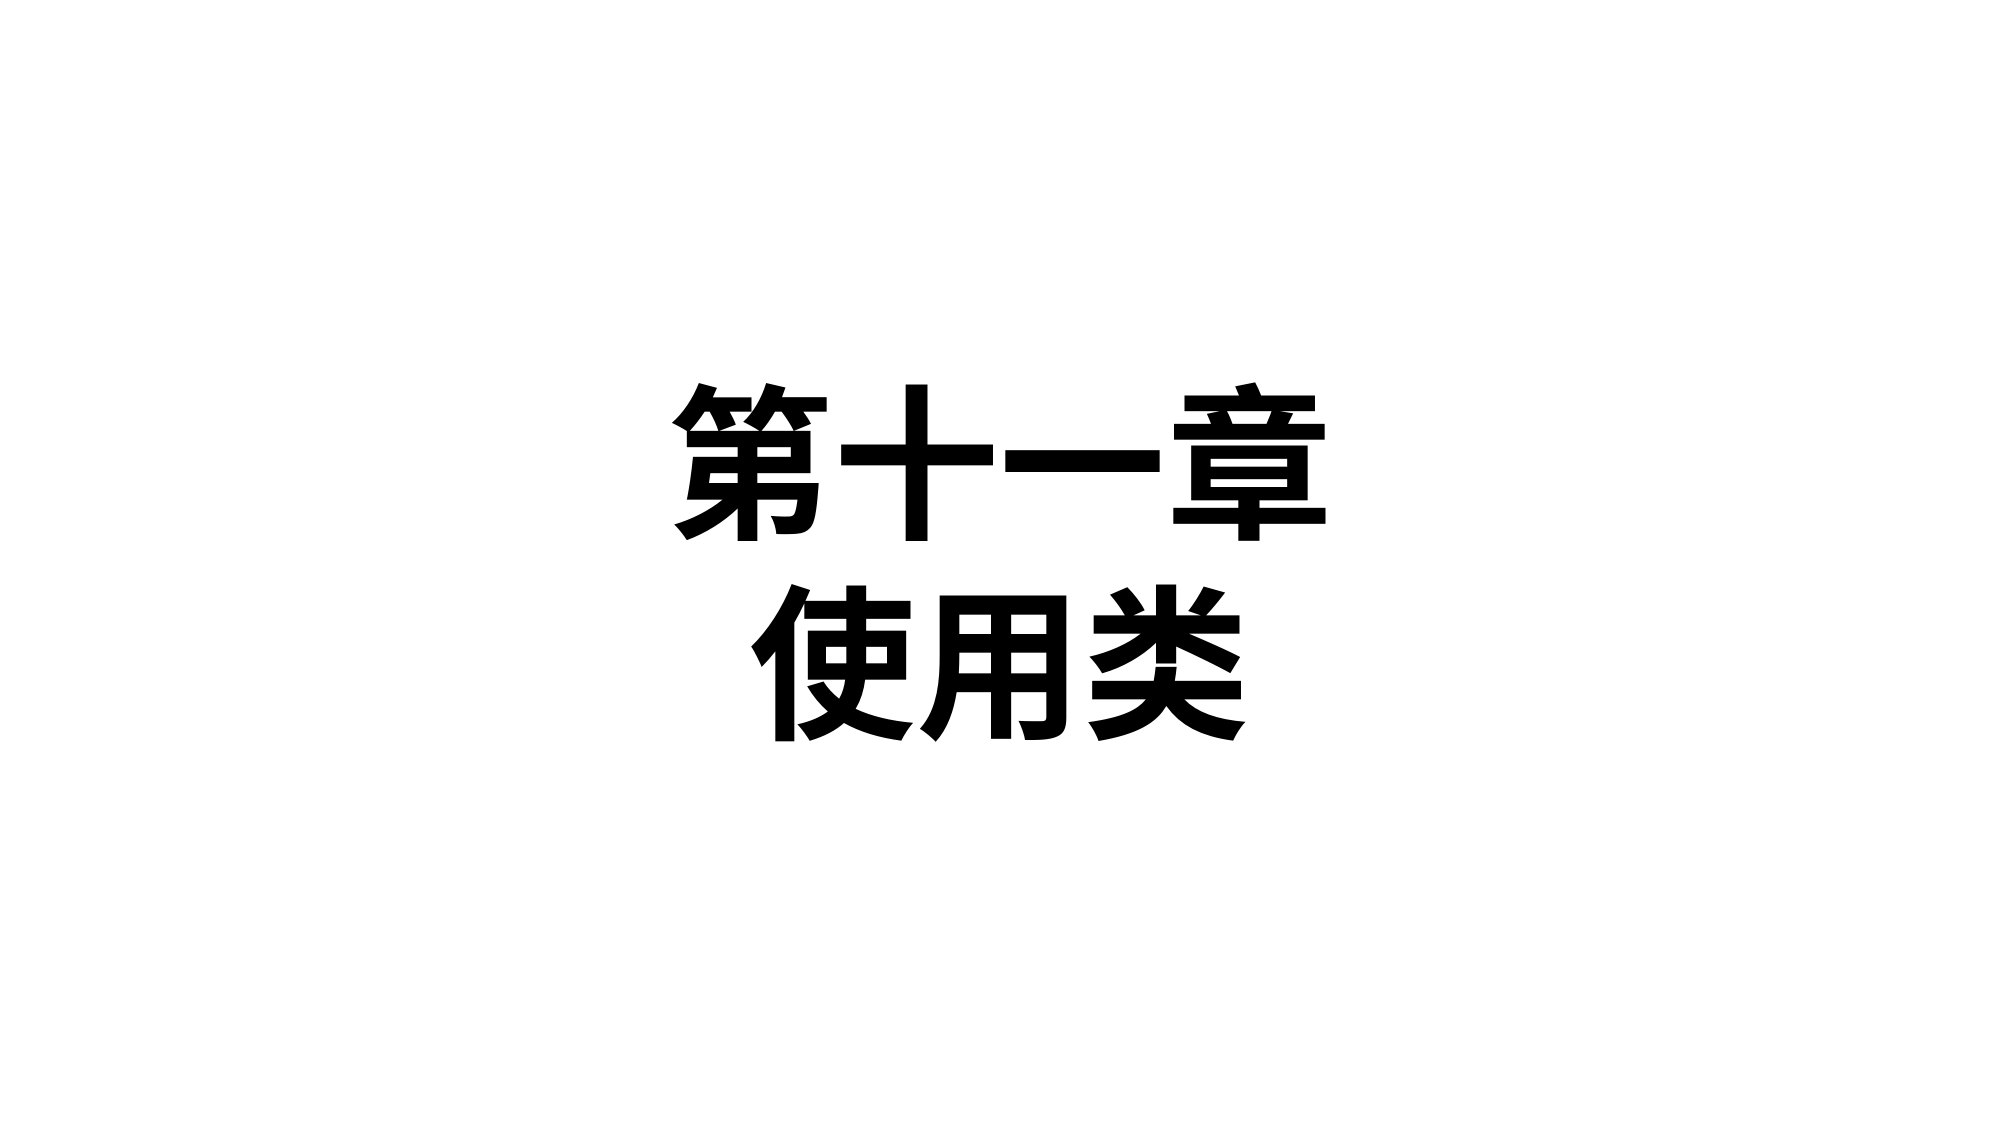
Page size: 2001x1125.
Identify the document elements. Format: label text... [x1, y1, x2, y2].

text_box 第十一章 使用类 [651, 352, 1349, 768]
